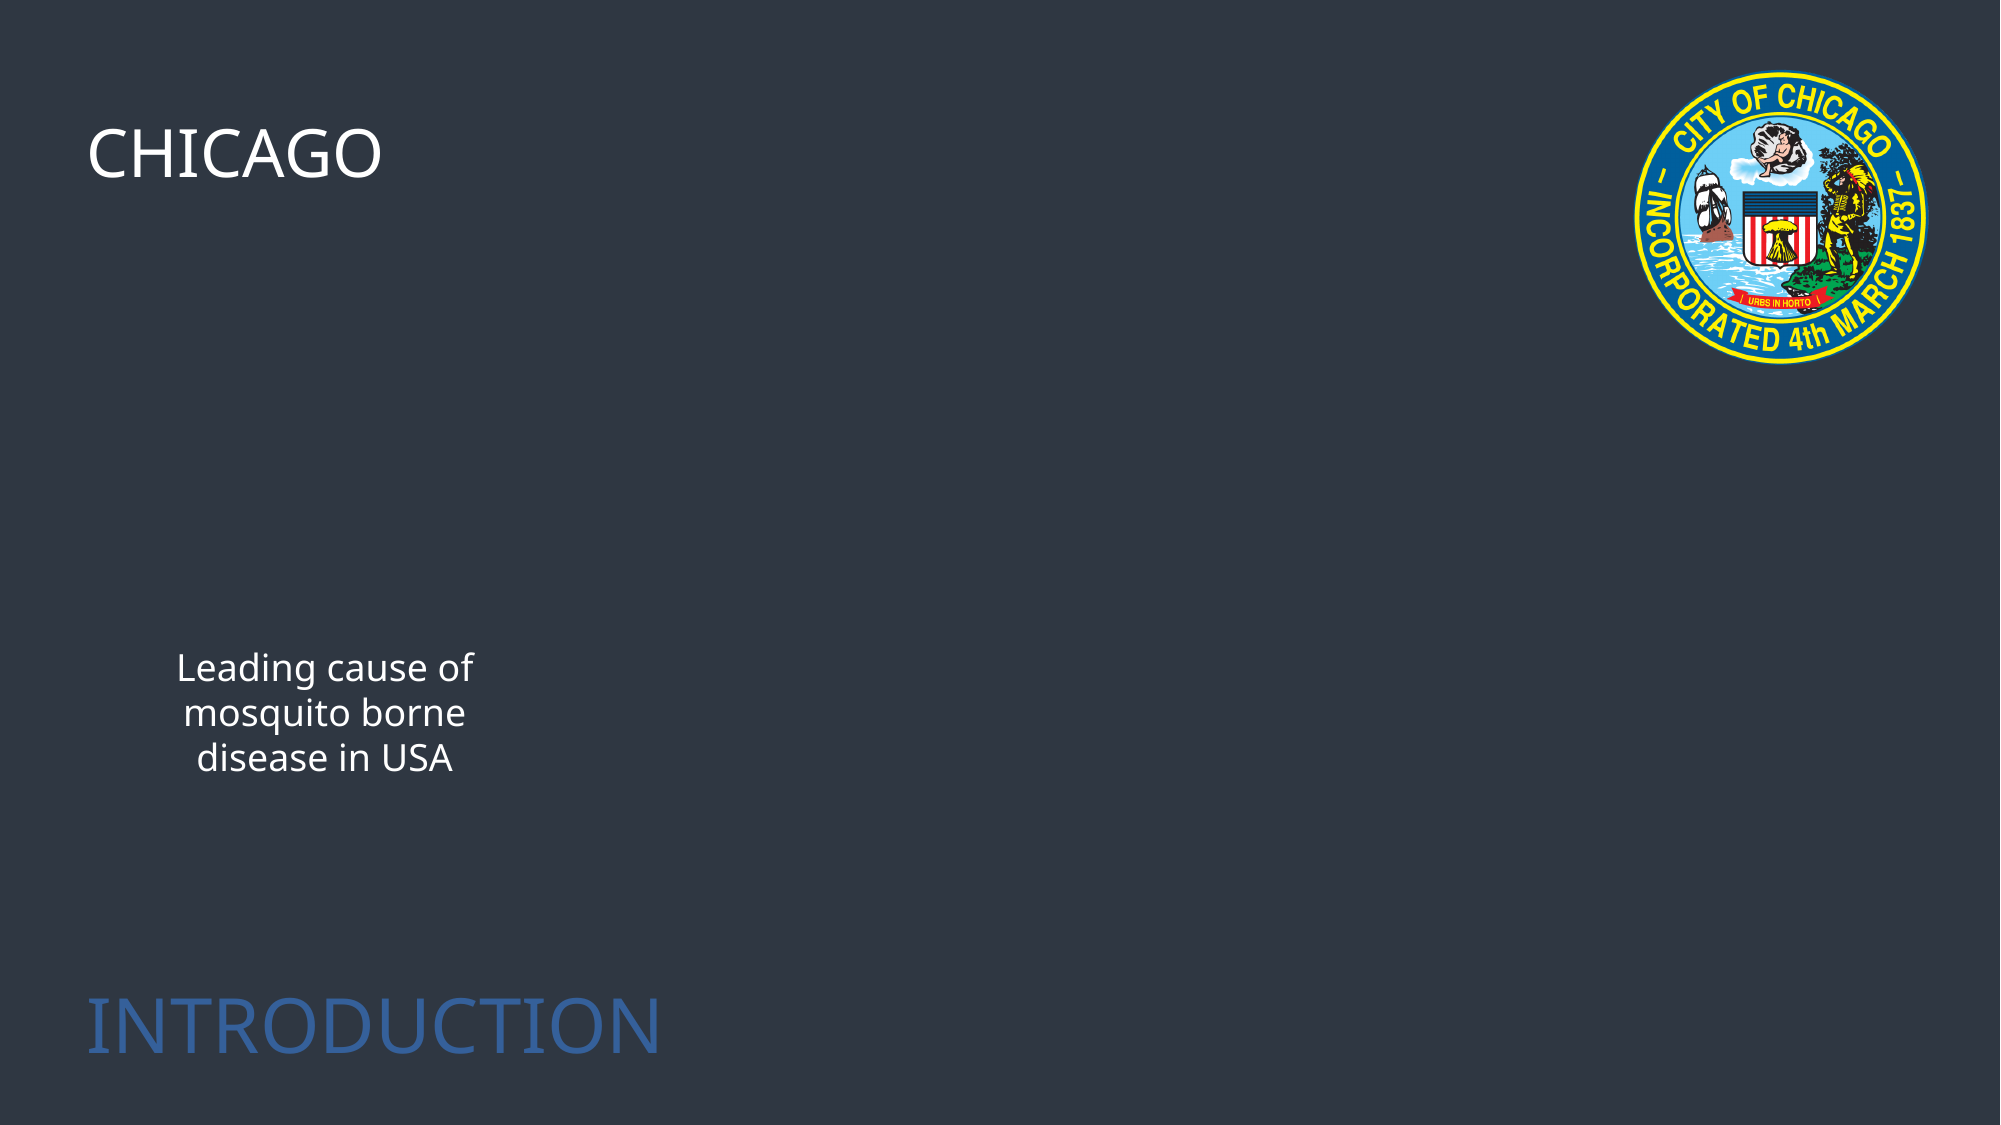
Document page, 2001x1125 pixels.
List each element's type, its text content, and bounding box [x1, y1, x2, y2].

text_box Leading cause of mosquito borne disease in USA [103, 636, 546, 787]
title INTRODUCTION [71, 923, 1079, 1077]
text_box CHICAGO [71, 103, 1134, 198]
picture [1633, 69, 1929, 365]
